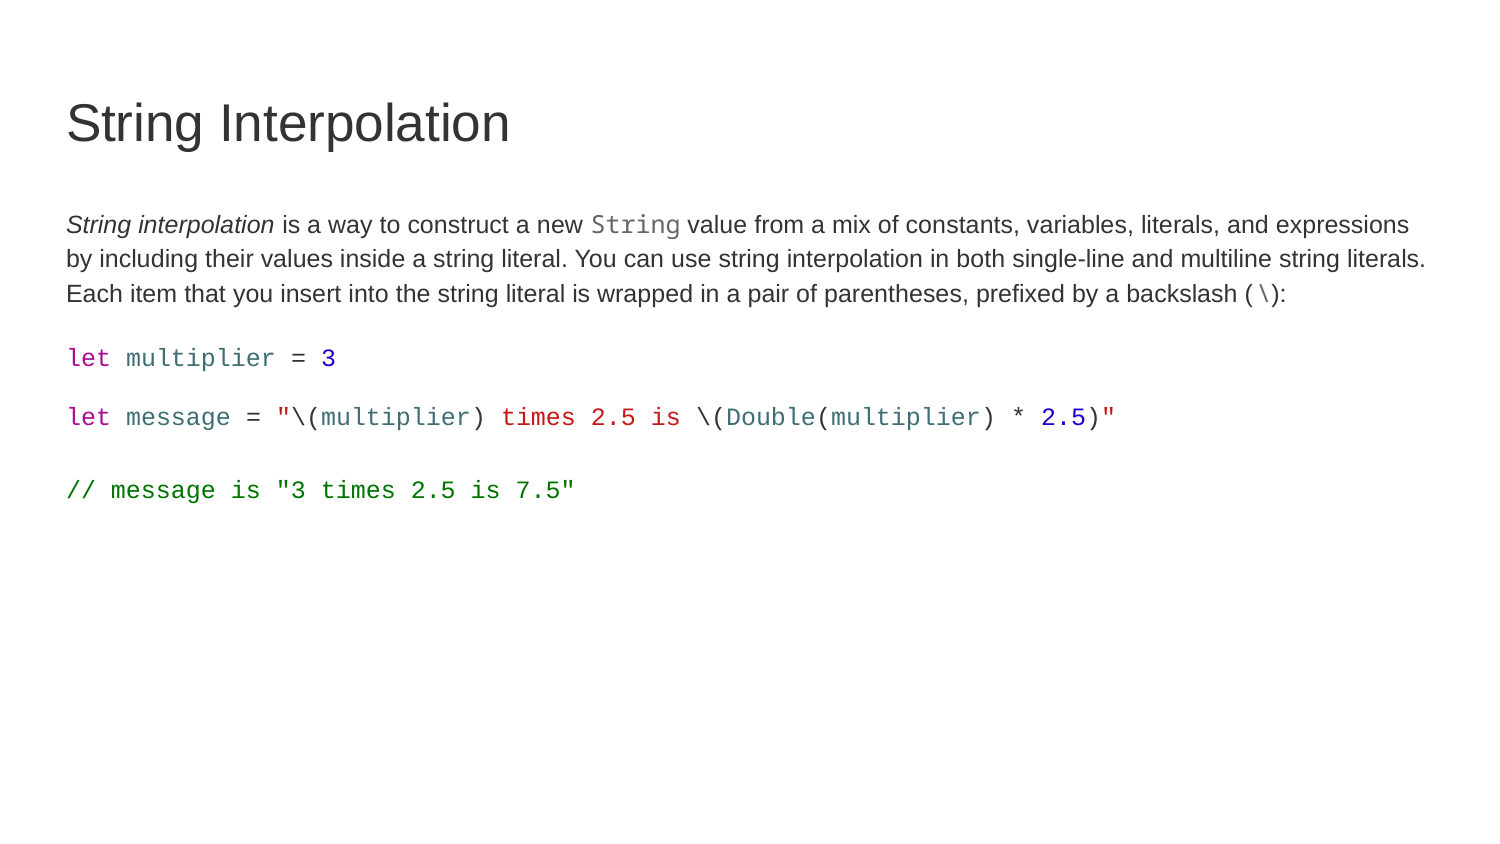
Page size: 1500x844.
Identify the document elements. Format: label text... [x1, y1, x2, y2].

list String interpolation is a way to construct a new String value from a mix of constants, variables, literals, and expressions by including their values inside a string literal. You can use string interpolation in both single-line and multiline string literals. Each item that you insert into the string literal is wrapped in a pair of parentheses, prefixed by a backslash (\): let multiplier = 3 let message = "\(multiplier) times 2.5 is \(Double(multiplier) * 2.5)" // message is "3 times 2.5 is 7.5" [51, 189, 1449, 750]
title String Interpolation [51, 72, 1449, 167]
